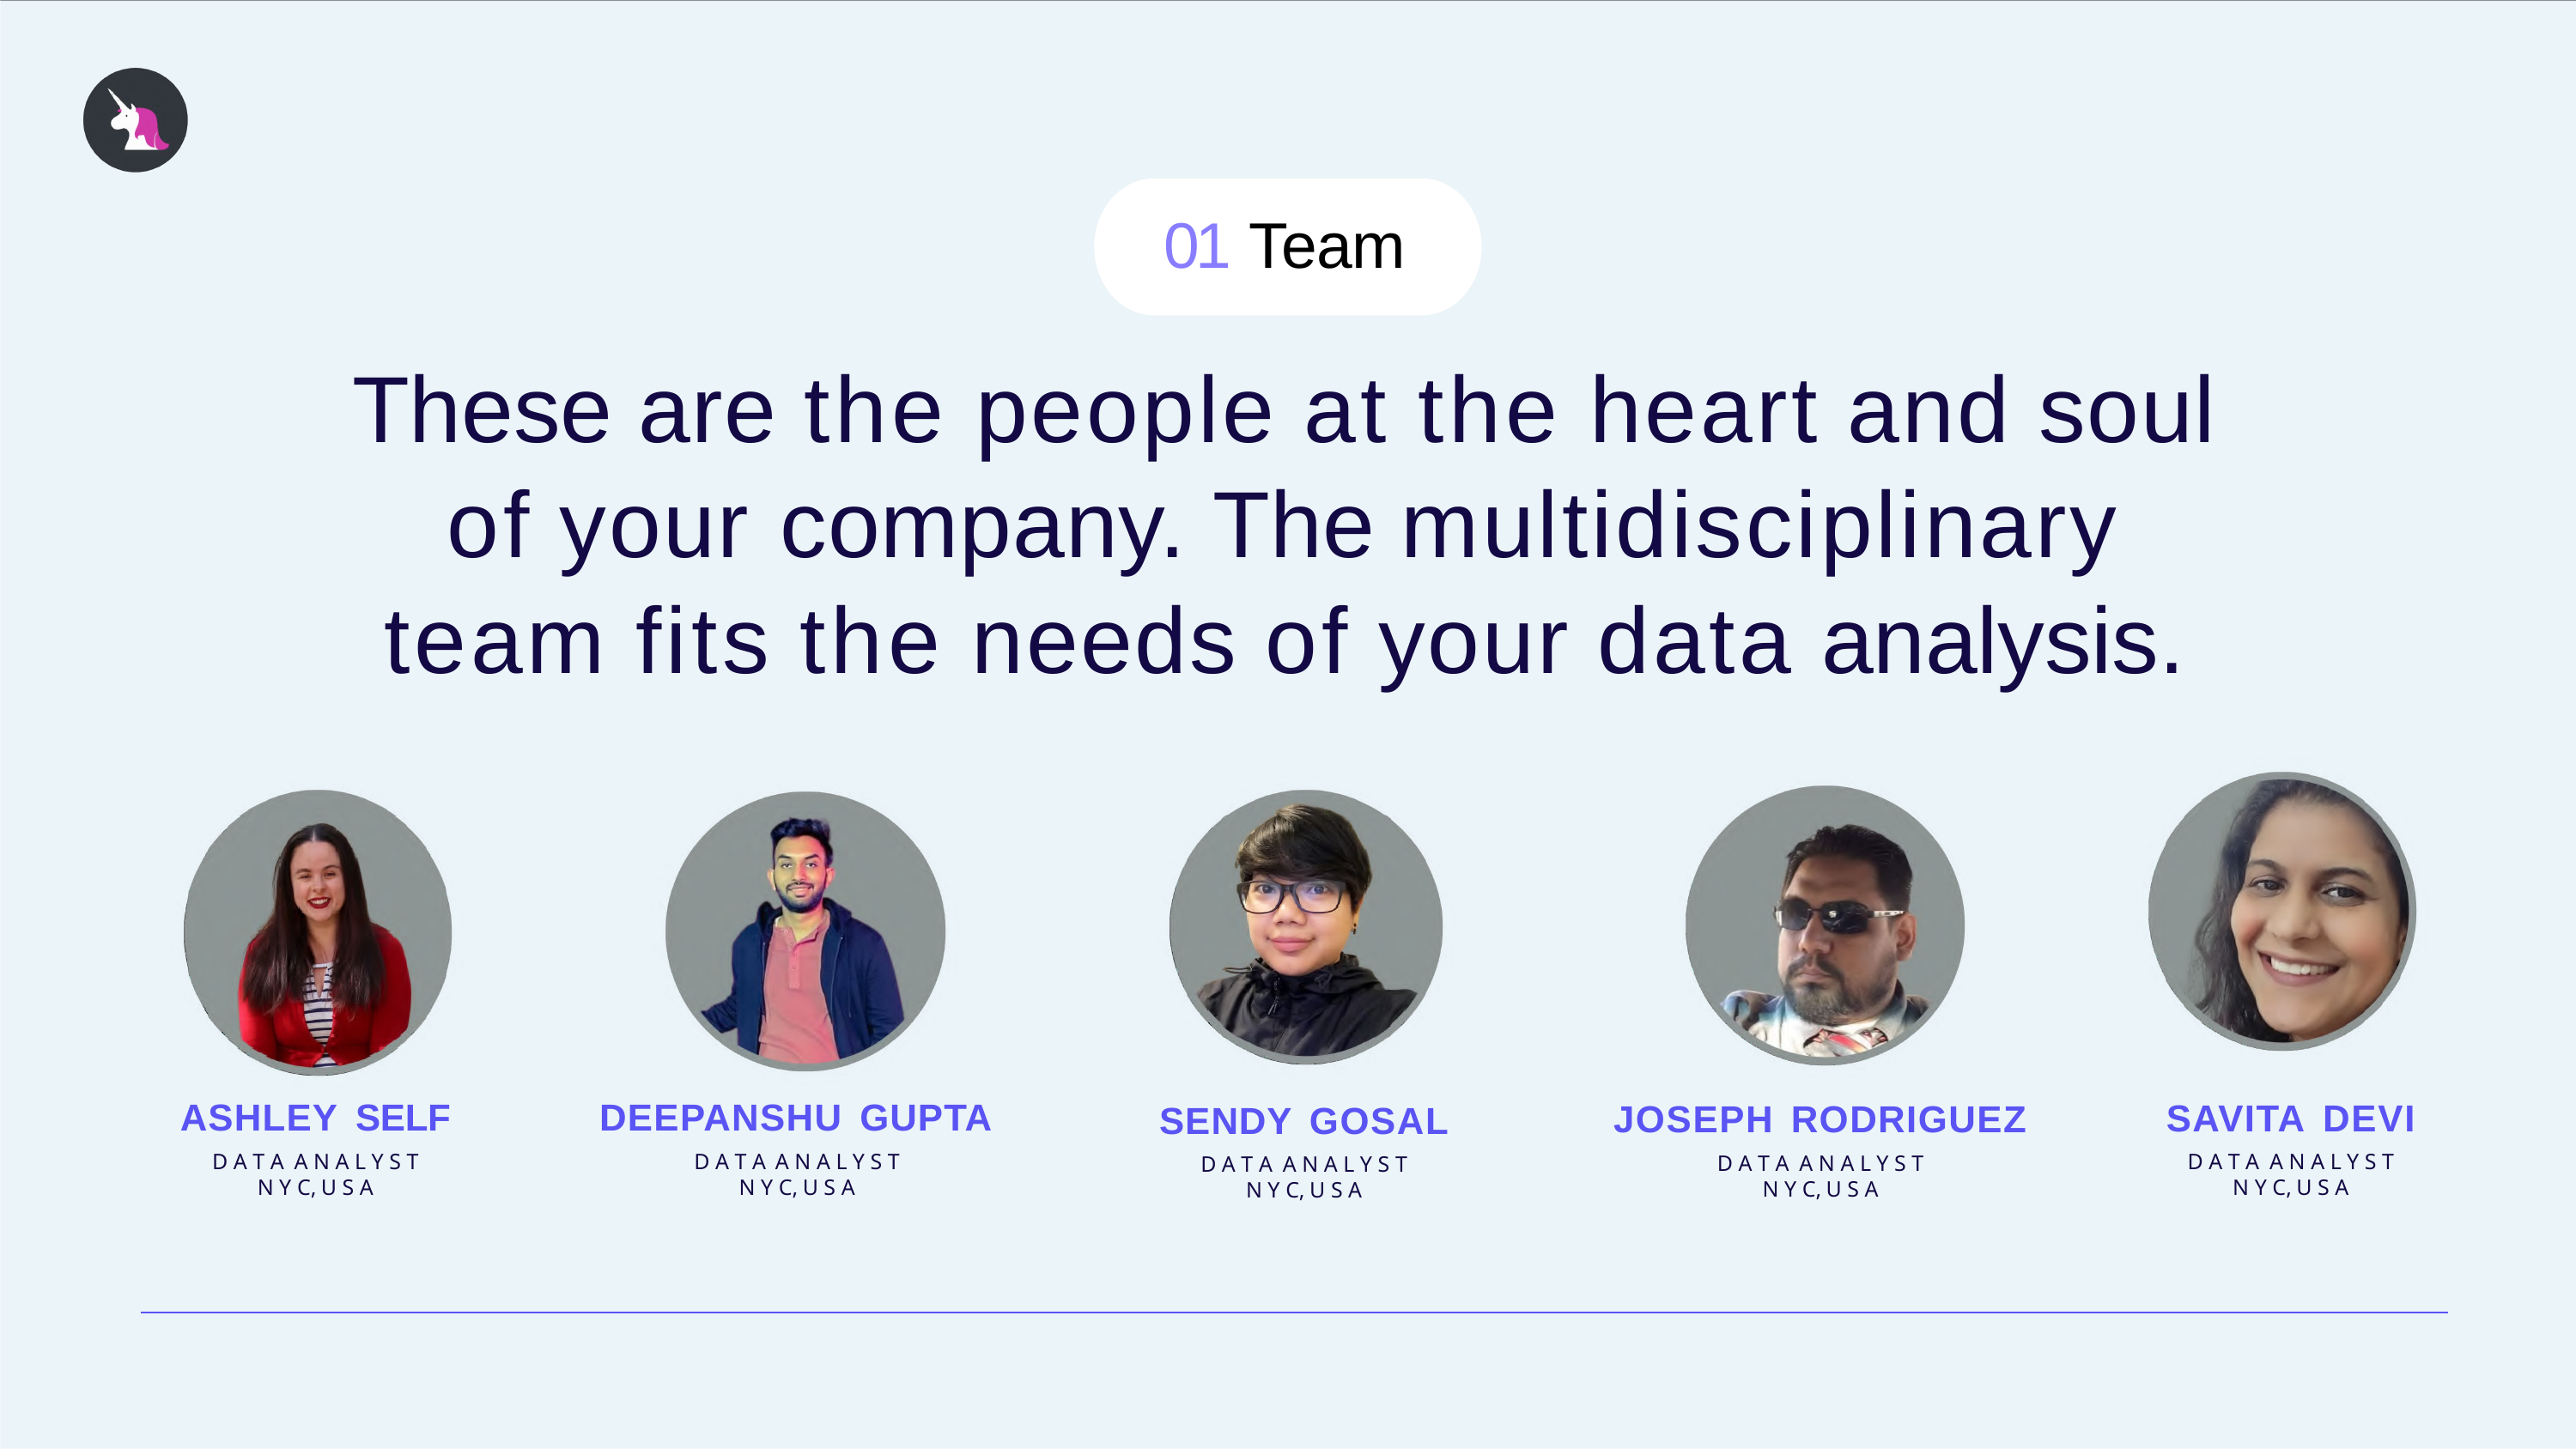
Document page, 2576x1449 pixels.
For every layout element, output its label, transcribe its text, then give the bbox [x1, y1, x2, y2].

picture [0, 0, 2576, 1449]
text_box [1093, 178, 1482, 316]
text_box SENDY GOSAL D A T A A N A L Y S T N Y C, U S A [1155, 1088, 1454, 1203]
text_box JOSEPH RODRIGUEZ D A T A A N A L Y S T N Y C, U S A [1608, 1076, 2032, 1202]
text_box These are the people at the heart and soul of your company. The multidisciplinary team fits the needs of your data analysis. [337, 343, 2231, 692]
text_box ASHLEY SELF D A T A A N A L Y S T N Y C, U S A [177, 1094, 454, 1200]
text_box SAVITA DEVI D A T A A N A L Y S T N Y C, U S A [2146, 1077, 2435, 1199]
text_box DEEPANSHU GUPTA D A T A A N A L Y S T N Y C, U S A [598, 1074, 1005, 1200]
